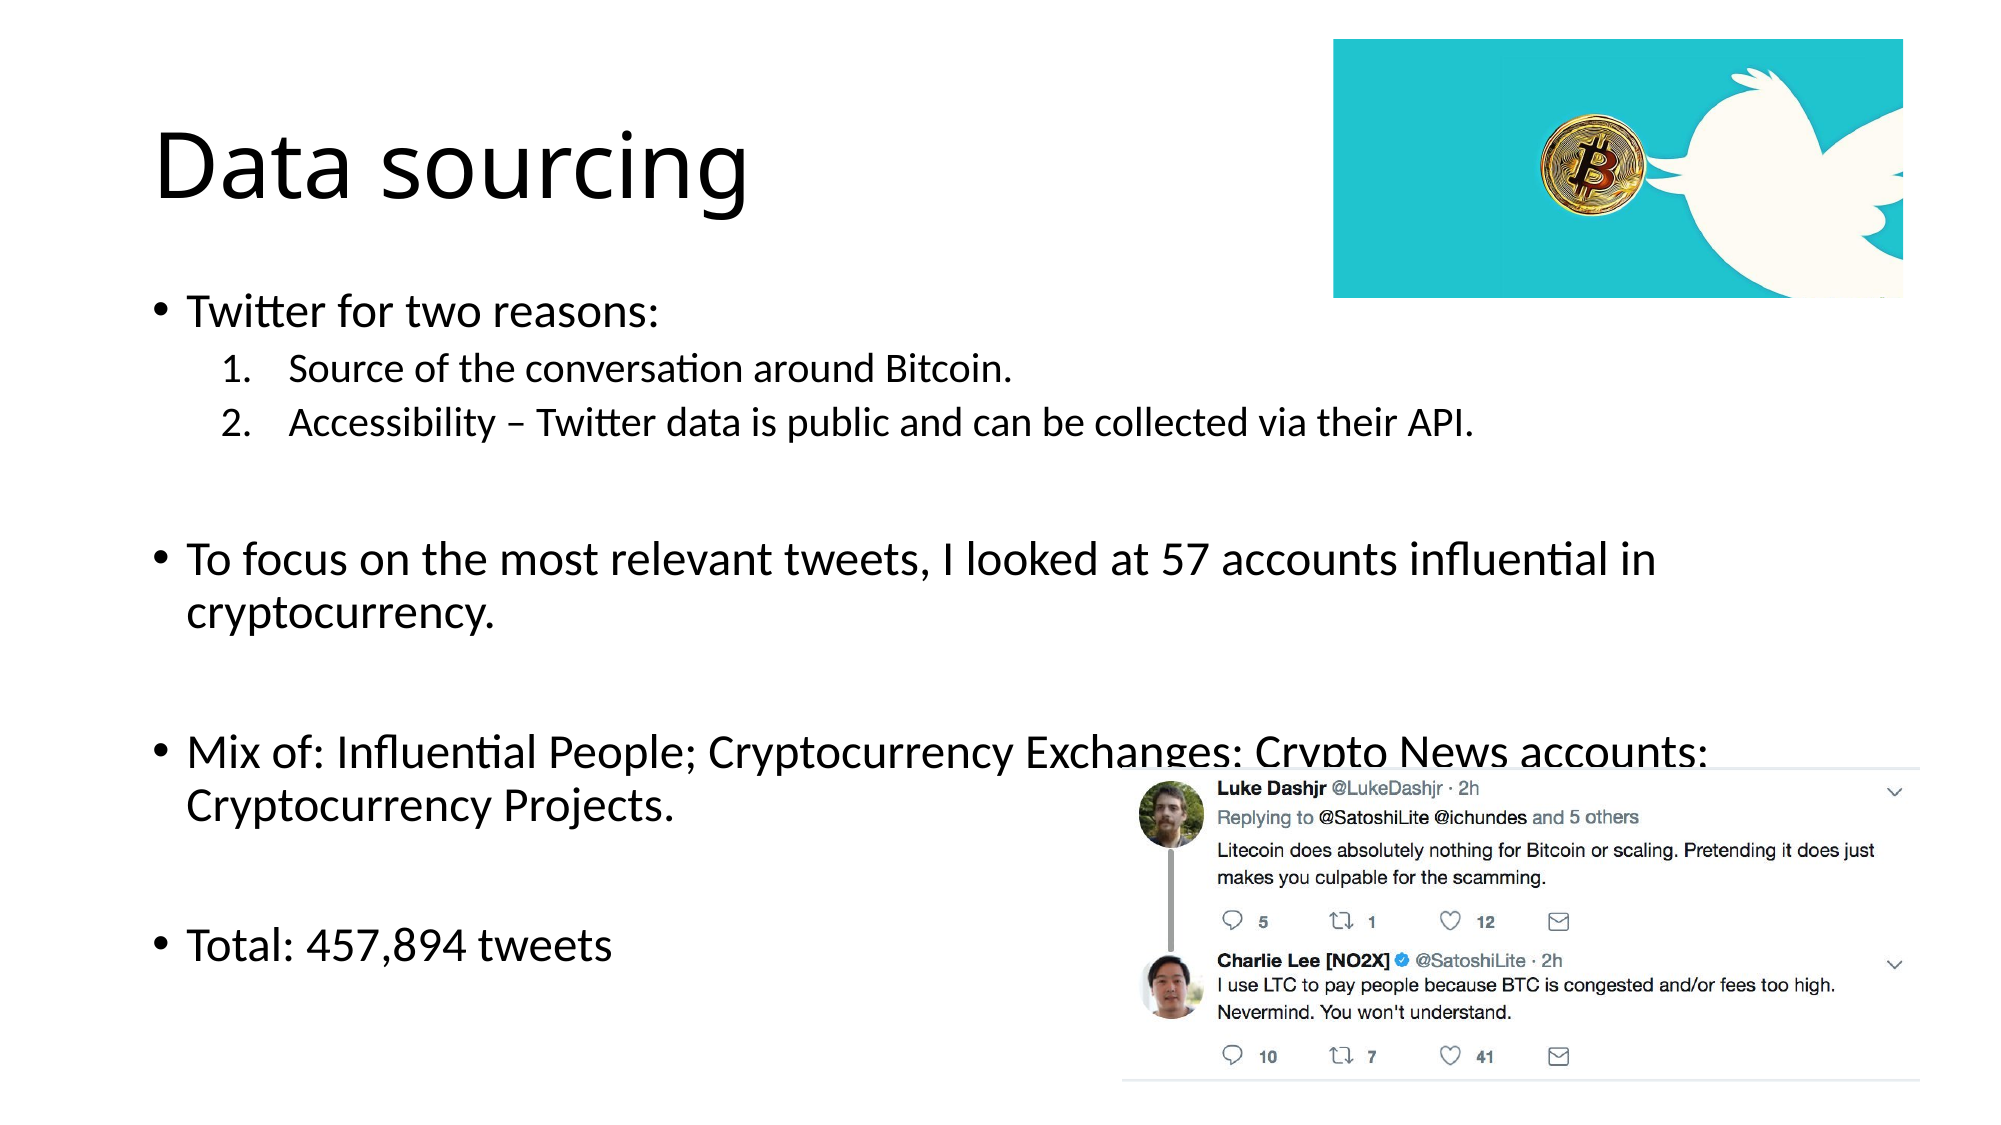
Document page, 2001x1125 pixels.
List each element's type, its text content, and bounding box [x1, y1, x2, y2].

title Data sourcing [137, 59, 1333, 277]
list Twitter for two reasons: Source of the conversation around Bitcoin. Accessibility – Twitter data is public and can be collected via their API. To focus on the most relevant tweets, I looked at 57 accounts influential in cryptocurrency. Mix of: Influential People; Cryptocurrency Exchanges; Crypto News accounts; Cryptocurrency Projects. Total: 457,894 tweets [137, 277, 1863, 984]
picture [1122, 767, 1920, 1082]
picture [1333, 39, 1904, 298]
